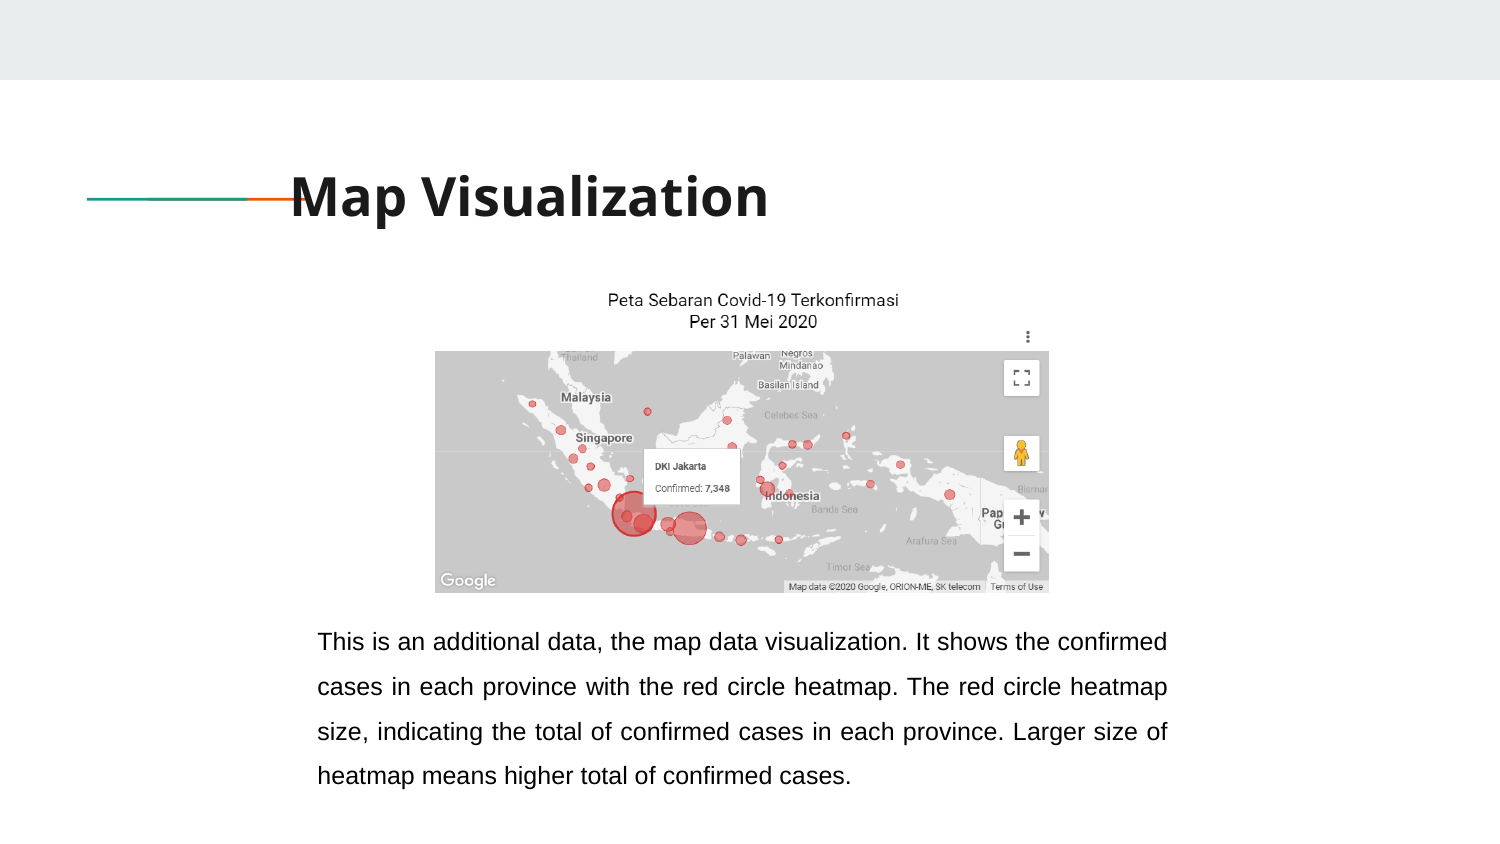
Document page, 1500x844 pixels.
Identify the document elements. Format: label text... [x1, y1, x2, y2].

title Map Visualization [274, 147, 1500, 236]
picture [411, 279, 1076, 604]
text_box This is an additional data, the map data visualization. It shows the confirmed cases in each province with the red circle heatmap. The red circle heatmap size, indicating the total of confirmed cases in each province. Larger size of heatmap means higher total of confirmed cases. [302, 602, 1185, 798]
